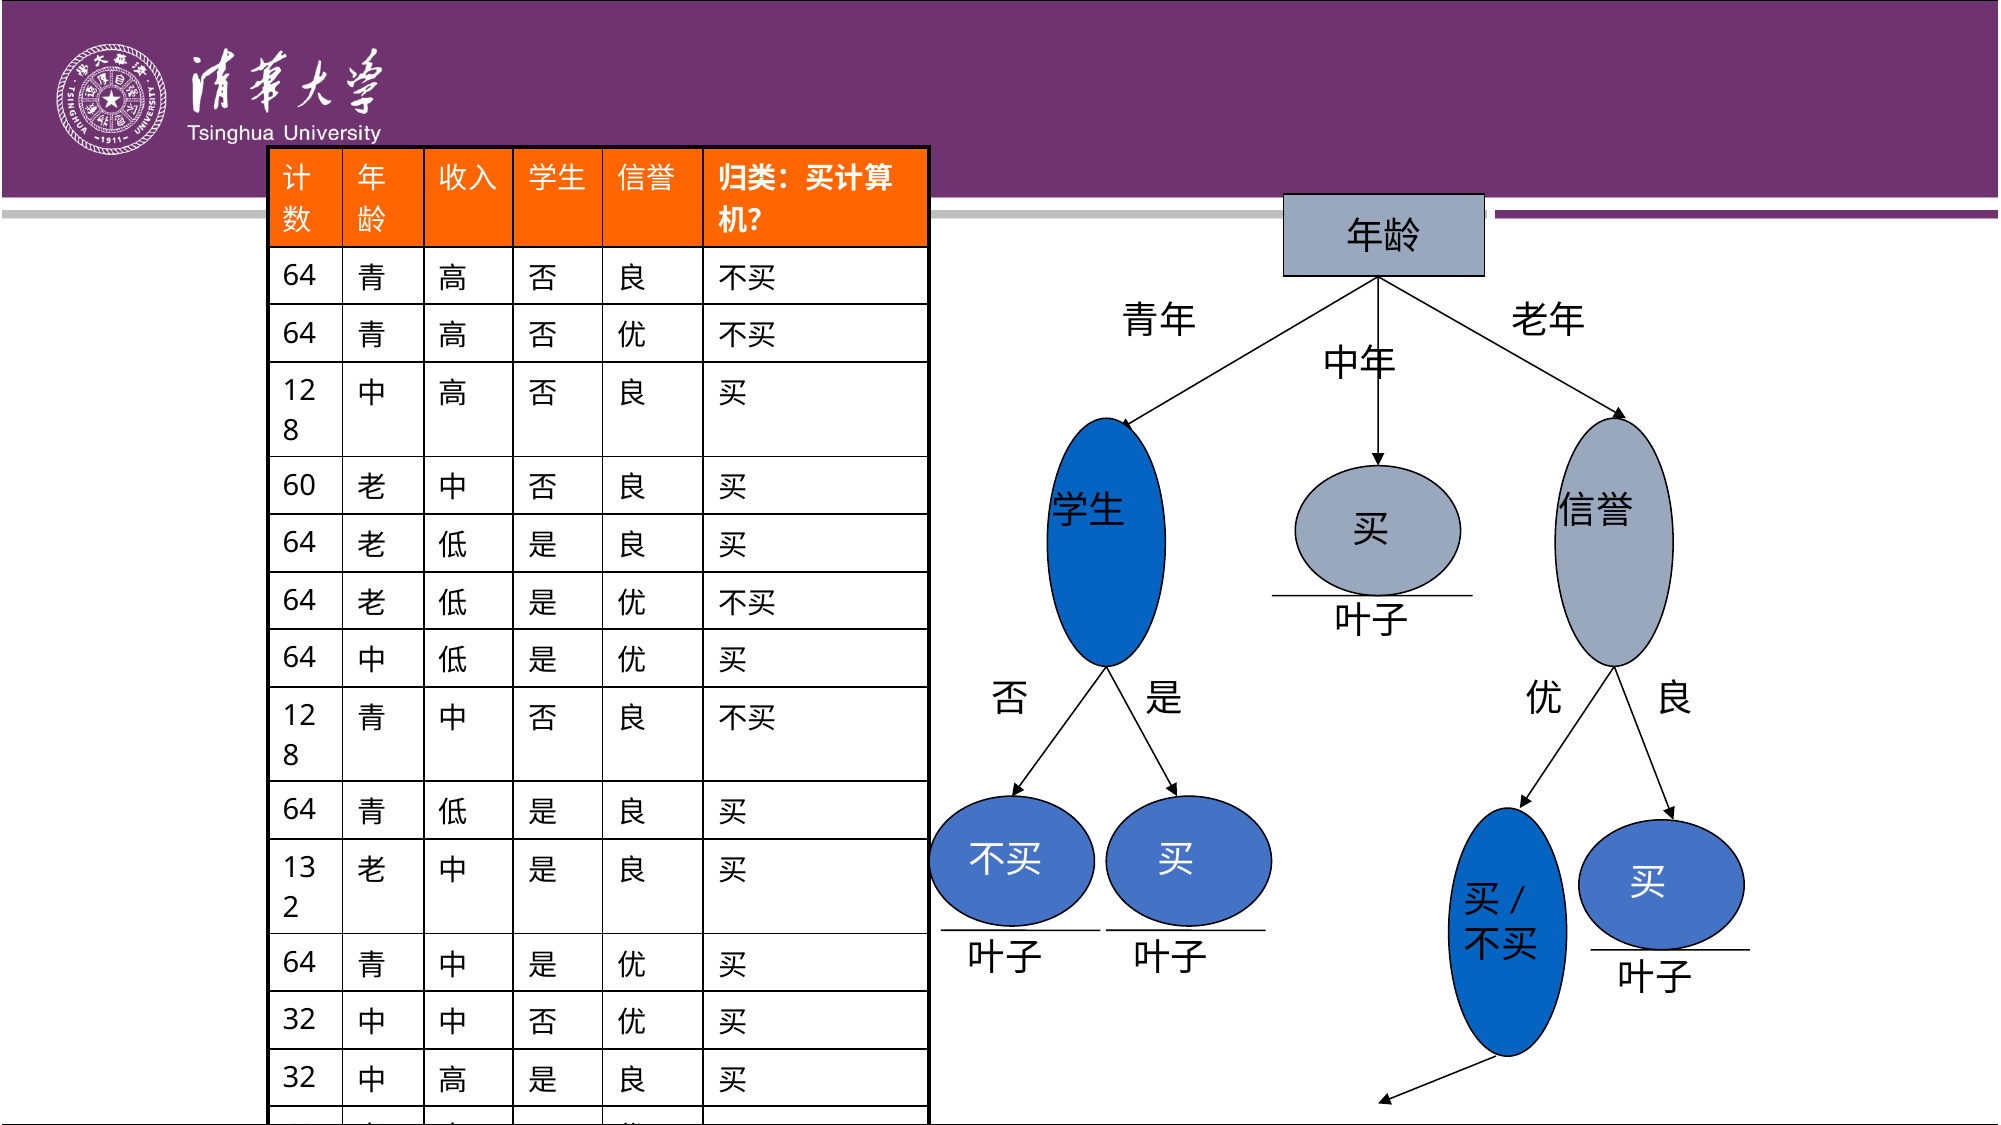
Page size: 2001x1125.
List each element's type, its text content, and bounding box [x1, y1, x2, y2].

table_cell 否 [514, 1107, 602, 1125]
table_cell 买 [704, 1050, 927, 1105]
text_box 叶子 [1118, 926, 1224, 986]
table_header 计数 [270, 149, 342, 246]
table_cell 不买 [704, 573, 927, 628]
text_box [1123, 276, 1378, 430]
table_cell 低 [425, 515, 512, 571]
table_cell 良 [603, 840, 702, 933]
text_box 叶子 [953, 926, 1058, 986]
table_cell 良 [603, 457, 702, 513]
table_cell 青 [343, 688, 423, 780]
table_cell 高 [425, 1050, 512, 1105]
table_cell 优 [603, 573, 702, 628]
table_cell 中 [425, 992, 512, 1048]
table_cell 32 [270, 992, 342, 1048]
table_cell 优 [603, 305, 702, 361]
text_box 老年 [1496, 288, 1602, 349]
text_box [1614, 668, 1675, 820]
table_cell 不买 [704, 688, 927, 780]
text_box 中年 [1307, 331, 1413, 392]
table_cell 中 [343, 992, 423, 1048]
table_cell 是 [514, 515, 602, 571]
table_cell 青 [343, 248, 423, 303]
table_cell 否 [514, 363, 602, 456]
table_cell 低 [425, 573, 512, 628]
table_cell 老 [343, 573, 423, 628]
text_box [929, 796, 1095, 926]
text_box 优 [1510, 666, 1579, 727]
table_cell 买 [704, 840, 927, 933]
table_cell 中 [425, 688, 512, 780]
table_cell 是 [514, 630, 602, 686]
table_cell 60 [270, 457, 342, 513]
table_cell 128 [270, 363, 342, 456]
text_box [1295, 465, 1461, 589]
table_cell 买 [704, 363, 927, 456]
table_cell 优 [603, 630, 702, 686]
text_box 买/ 不买 [1449, 867, 1554, 972]
table_header 信誉 [603, 149, 702, 246]
table_cell 中 [343, 1050, 423, 1105]
table_cell 中 [425, 840, 512, 933]
table_cell 否 [514, 688, 602, 780]
table_cell 128 [270, 688, 342, 780]
table_cell 优 [603, 1107, 702, 1125]
text_box [1378, 1055, 1497, 1105]
table_cell 是 [514, 1050, 602, 1105]
table_cell 64 [270, 305, 342, 361]
table_cell 不买 [704, 305, 927, 361]
text_box [1139, 727, 1178, 796]
table_cell 64 [270, 782, 342, 838]
table_cell 低 [425, 630, 512, 686]
table_cell 不买 [704, 1107, 927, 1125]
table_cell 中 [343, 363, 423, 456]
table_cell 中 [425, 934, 512, 990]
table_cell 青 [343, 305, 423, 361]
table_cell 良 [603, 363, 702, 456]
text_box 不买 [953, 827, 1059, 888]
text_box 良 [1640, 666, 1708, 727]
text_box [1555, 418, 1674, 667]
table_cell 老 [343, 840, 423, 933]
table_cell 否 [514, 457, 602, 513]
table_cell 良 [603, 515, 702, 571]
table_cell 良 [603, 1050, 702, 1105]
text_box [1451, 808, 1567, 1057]
table_cell 老 [343, 515, 423, 571]
table_cell 青 [343, 934, 423, 990]
table_cell 32 [270, 1050, 342, 1105]
text_box 是 [1130, 666, 1198, 727]
table_cell 64 [270, 630, 342, 686]
text_box [1504, 349, 1627, 419]
table_cell 买 [704, 934, 927, 990]
text_box 否 [976, 666, 1044, 727]
table_header 年龄 [343, 149, 423, 246]
table_cell 中 [343, 630, 423, 686]
table_header 归类：买计算机？ [704, 149, 927, 246]
table_cell 良 [603, 248, 702, 303]
text_box 青年 [1107, 288, 1212, 349]
table_cell 64 [270, 934, 342, 990]
table_cell 64 [270, 248, 342, 303]
text_box 信誉 [1543, 478, 1649, 539]
text_box [1012, 666, 1106, 796]
table_cell 否 [514, 992, 602, 1048]
text_box [1519, 727, 1575, 809]
table_cell 优 [603, 992, 702, 1048]
table_cell 低 [425, 782, 512, 838]
table_cell 否 [514, 248, 602, 303]
table_cell 买 [704, 630, 927, 686]
table_cell 青 [343, 782, 423, 838]
table_cell 是 [514, 934, 602, 990]
table_cell 中 [425, 1107, 512, 1125]
table_cell 良 [603, 782, 702, 838]
table_cell 是 [514, 573, 602, 628]
table_cell 高 [425, 248, 512, 303]
table_cell 买 [704, 992, 927, 1048]
text_box 买 [1614, 851, 1683, 911]
text_box 年龄 [1283, 193, 1485, 277]
table_cell 64 [270, 515, 342, 571]
table_cell 是 [514, 840, 602, 933]
table_cell 优 [603, 934, 702, 990]
table_cell 高 [425, 363, 512, 456]
text_box 叶子 [1319, 589, 1425, 649]
text_box 买 [1336, 496, 1406, 558]
table_header 学生 [514, 149, 602, 246]
table_cell 良 [603, 688, 702, 780]
table_cell 老 [343, 457, 423, 513]
picture [2, 0, 1998, 1125]
table_cell 老 [343, 1107, 423, 1125]
table_cell 否 [514, 305, 602, 361]
table_cell 是 [514, 782, 602, 838]
table_header 收入 [425, 149, 512, 246]
text_box 叶子 [1602, 945, 1708, 1006]
text_box [1106, 796, 1272, 926]
text_box [1578, 819, 1745, 945]
text_box 学生 [1036, 478, 1141, 539]
text_box [1047, 418, 1166, 667]
table_cell 买 [704, 515, 927, 571]
table_cell 高 [425, 305, 512, 361]
table_cell 买 [704, 457, 927, 513]
table_cell 不买 [704, 248, 927, 303]
table_cell 63 [270, 1107, 342, 1125]
table_cell 64 [270, 573, 342, 628]
table_cell 买 [704, 782, 927, 838]
table_cell 132 [270, 840, 342, 933]
text_box [1371, 392, 1385, 465]
text_box 买 [1142, 827, 1210, 888]
table_cell 中 [425, 457, 512, 513]
